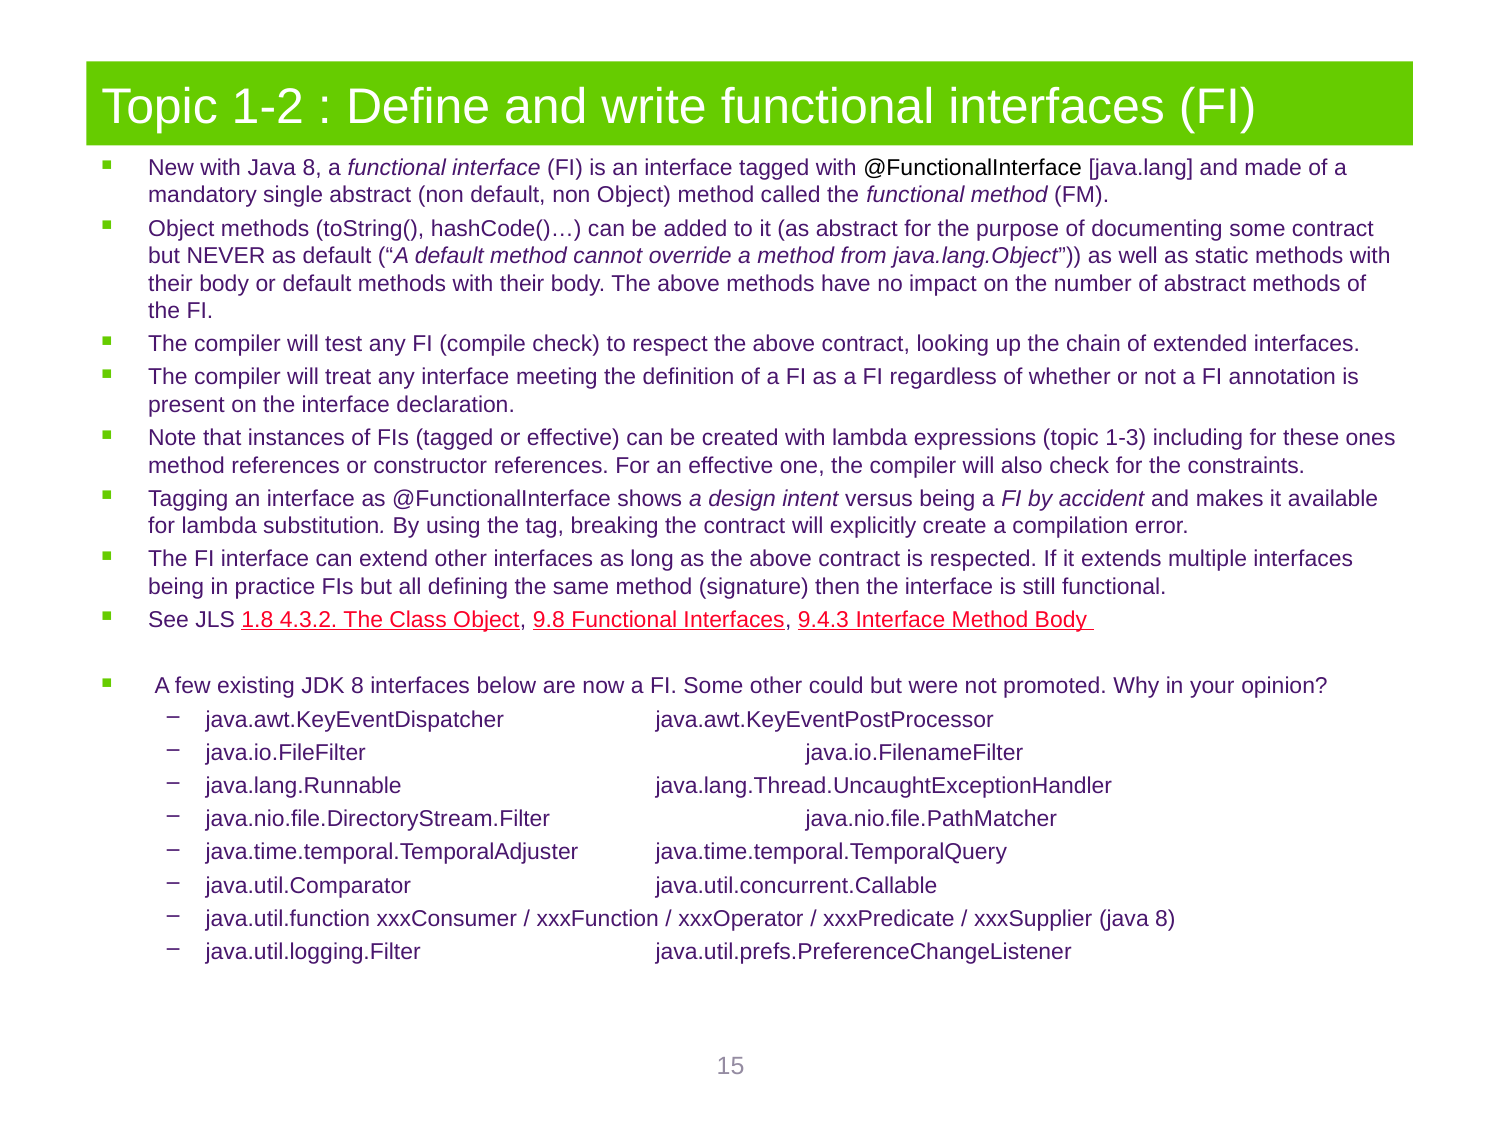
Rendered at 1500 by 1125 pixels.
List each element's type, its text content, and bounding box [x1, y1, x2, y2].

list New with Java 8, a functional interface (FI) is an interface tagged with @FunctionalInterface [java.lang] and made of a mandatory single abstract (non default, non Object) method called the functional method (FM). Object methods (toString(), hashCode()…) can be added to it (as abstract for the purpose of documenting some contract but NEVER as default (“A default method cannot override a method from java.lang.Object”)) as well as static methods with their body or default methods with their body. The above methods have no impact on the number of abstract methods of the FI. The compiler will test any FI (compile check) to respect the above contract, looking up the chain of extended interfaces. The compiler will treat any interface meeting the definition of a FI as a FI regardless of whether or not a FI annotation is present on the interface declaration. Note that instances of FIs (tagged or effective) can be created with lambda expressions (topic 1-3) including for these ones method references or constructor references. For an effective one, the compiler will also check for the constraints. Tagging an interface as @FunctionalInterface shows a design intent versus being a FI by accident and makes it available for lambda substitution. By using the tag, breaking the contract will explicitly create a compilation error. The FI interface can extend other interfaces as long as the above contract is respected. If it extends multiple interfaces being in practice FIs but all defining the same method (signature) then the interface is still functional. See JLS 1.8 4.3.2. The Class Object, 9.8 Functional Interfaces, 9.4.3 Interface Method Body A few existing JDK 8 interfaces below are now a FI. Some other could but were not promoted. Why in your opinion? java.awt.KeyEventDispatcher java.awt.KeyEventPostProcessor java.io.FileFilter java.io.FilenameFilter java.lang.Runnable java.lang.Thread.UncaughtExceptionHandler java.nio.file.DirectoryStream.Filter java.nio.file.PathMatcher java.time.temporal.TemporalAdjuster java.time.temporal.TemporalQuery java.util.Comparator java.util.concurrent.Callable java.util.function xxxConsumer / xxxFunction / xxxOperator / xxxPredicate / xxxSupplier (java 8) java.util.logging.Filter java.util.prefs.PreferenceChangeListener [86, 145, 1413, 1020]
title Topic 1-2 : Define and write functional interfaces (FI) [85, 60, 1414, 146]
